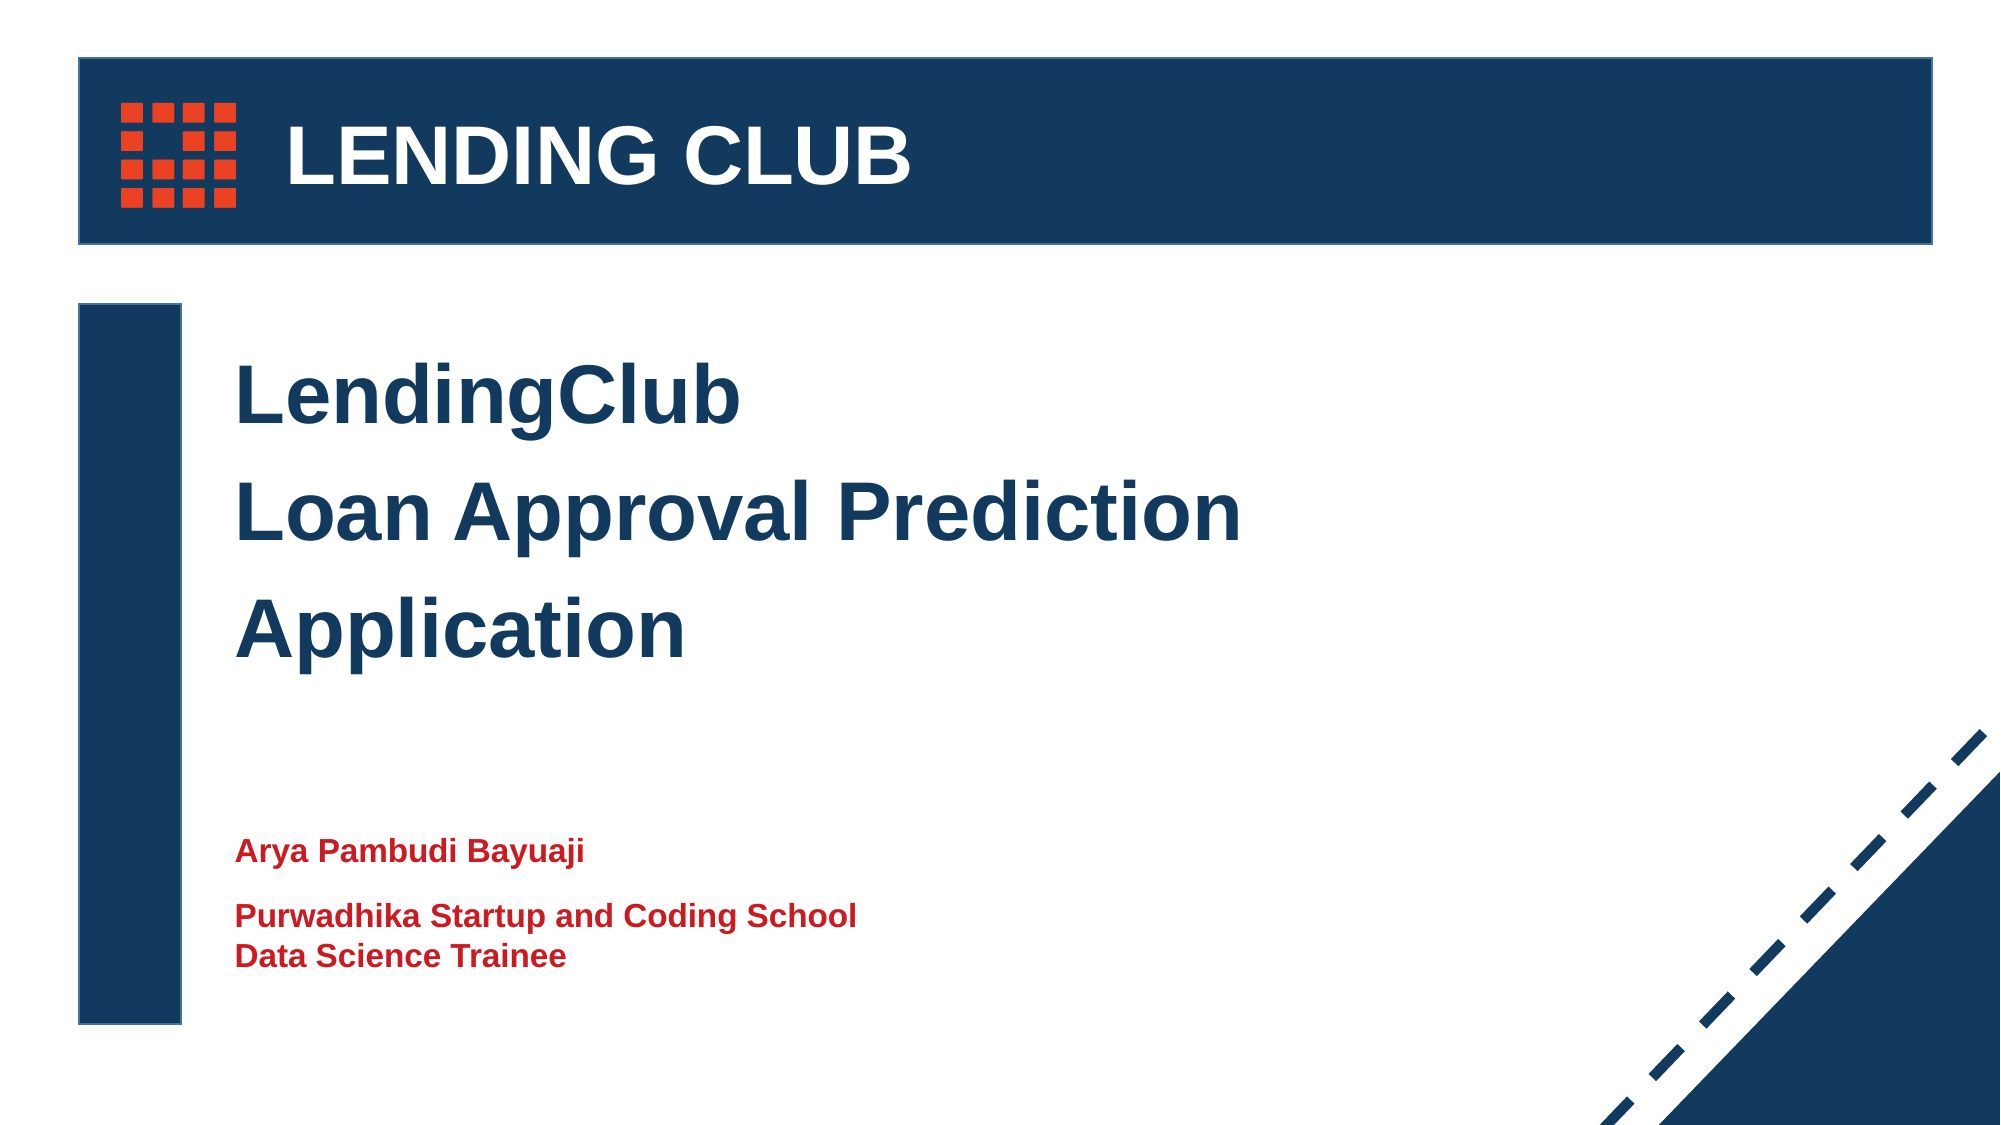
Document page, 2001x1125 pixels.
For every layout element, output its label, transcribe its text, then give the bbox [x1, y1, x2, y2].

picture [91, 68, 267, 235]
text_box [78, 57, 1933, 245]
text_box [1489, 680, 2000, 1125]
text_box LendingClub Loan Approval Prediction Application [219, 334, 1353, 681]
text_box LENDING CLUB [0, 58, 1306, 244]
text_box [78, 303, 182, 1025]
text_box Arya Pambudi Bayuaji Purwadhika Startup and Coding School Data Science Trainee [219, 795, 974, 1008]
